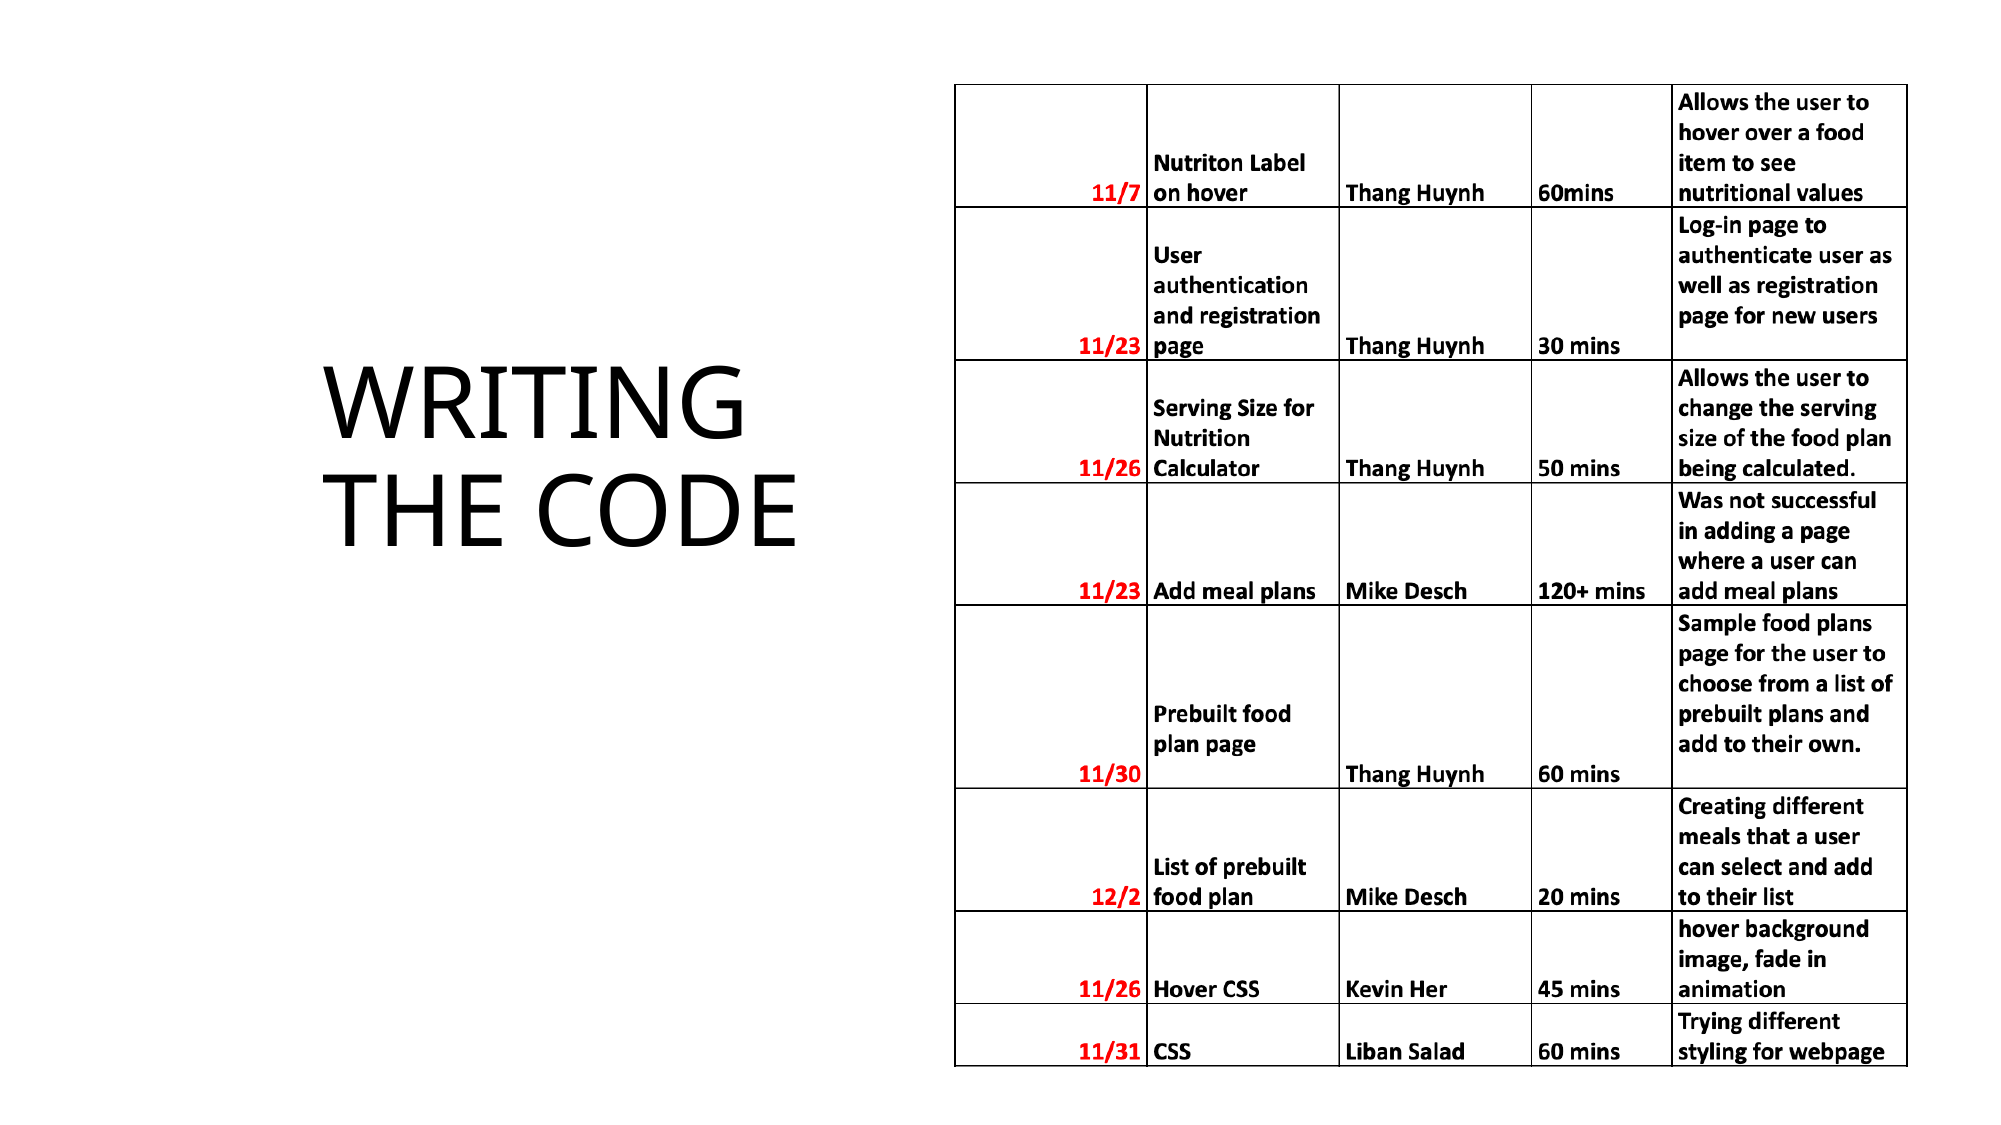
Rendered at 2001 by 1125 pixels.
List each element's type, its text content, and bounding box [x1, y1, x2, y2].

picture [920, 84, 1934, 1067]
title Writing the code [307, 182, 920, 576]
